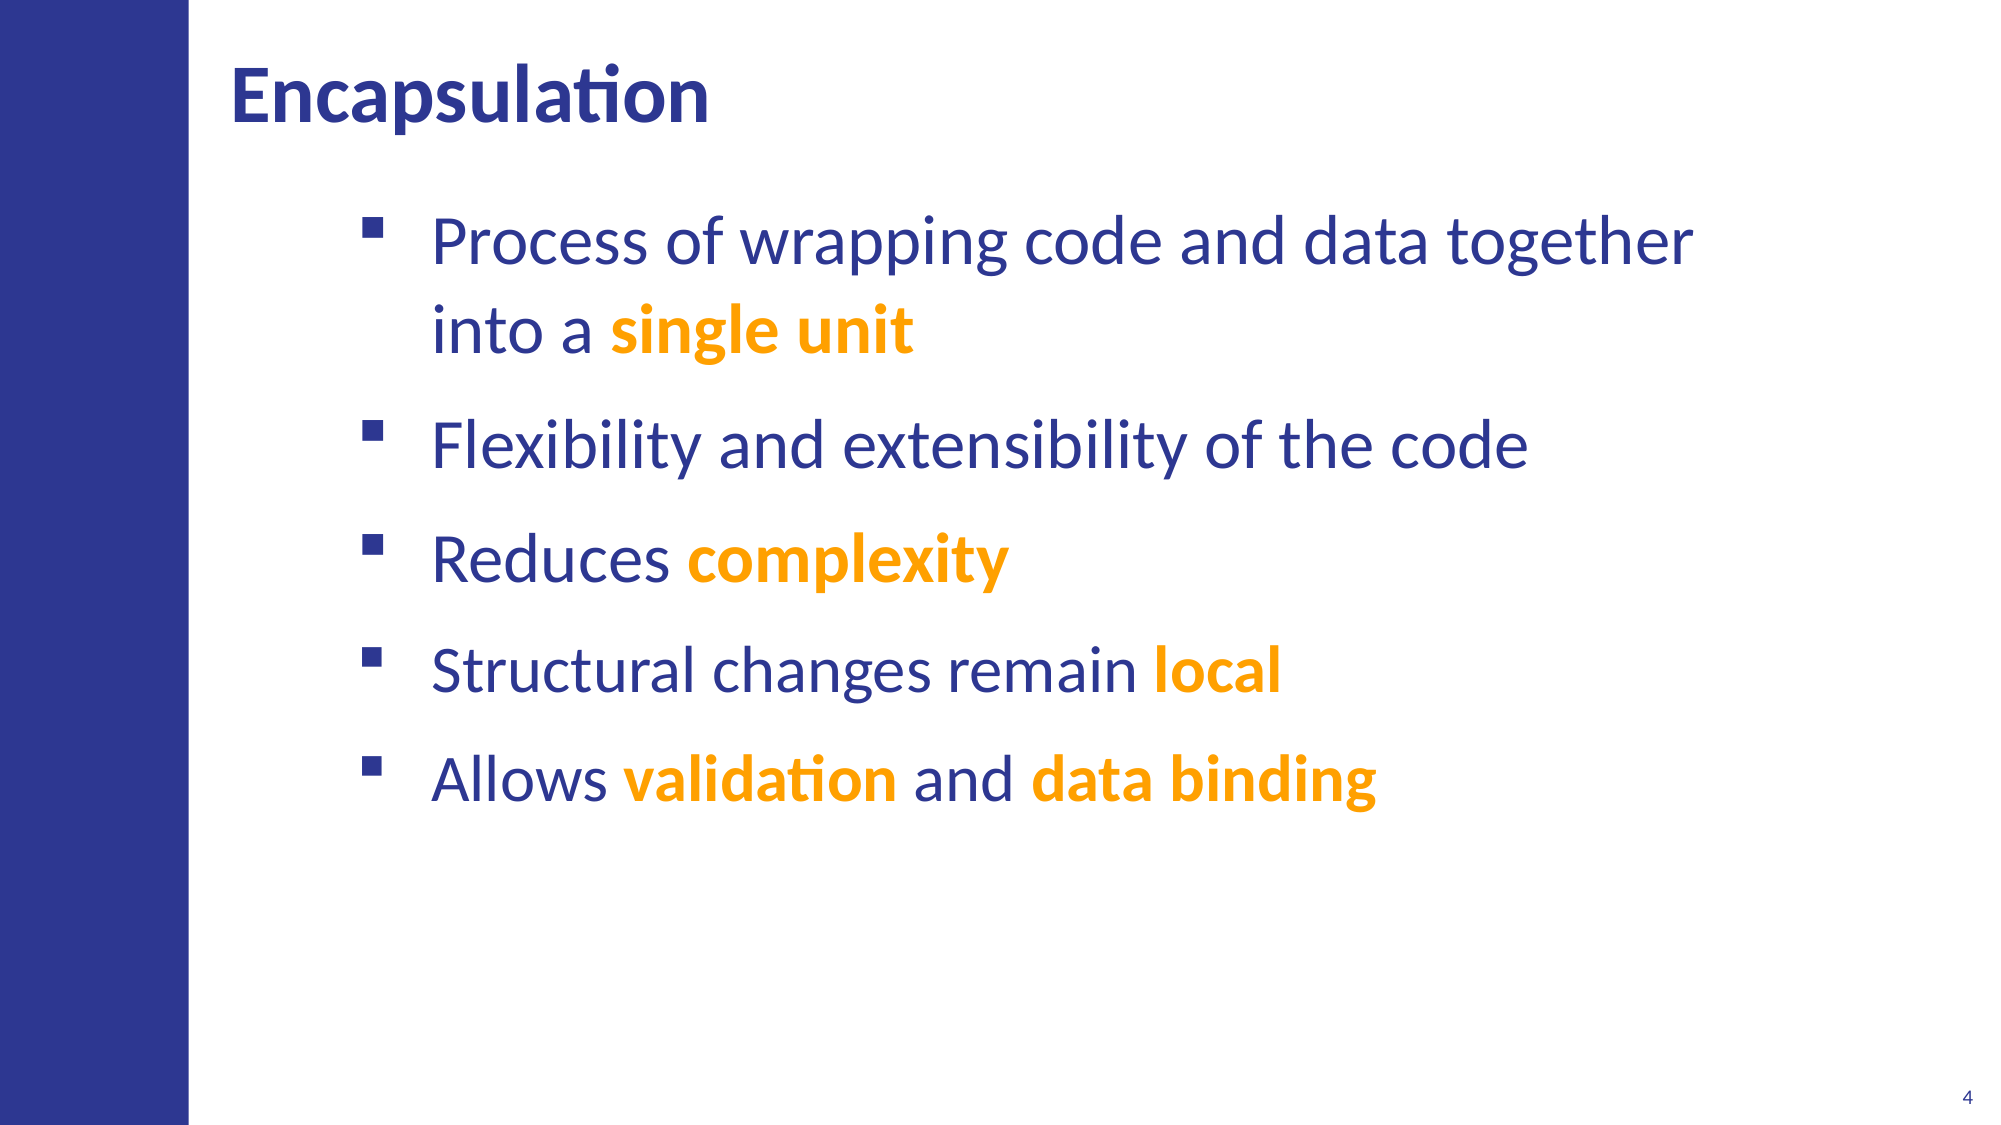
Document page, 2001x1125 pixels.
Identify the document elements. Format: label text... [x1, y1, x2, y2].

list Process of wrapping code and data together into a single unit Flexibility and extensibility of the code Reduces complexity Structural changes remain local Allows validation and data binding [338, 183, 1968, 1050]
title Encapsulation [212, 16, 1591, 162]
slide_number 4 [1927, 1067, 1988, 1116]
